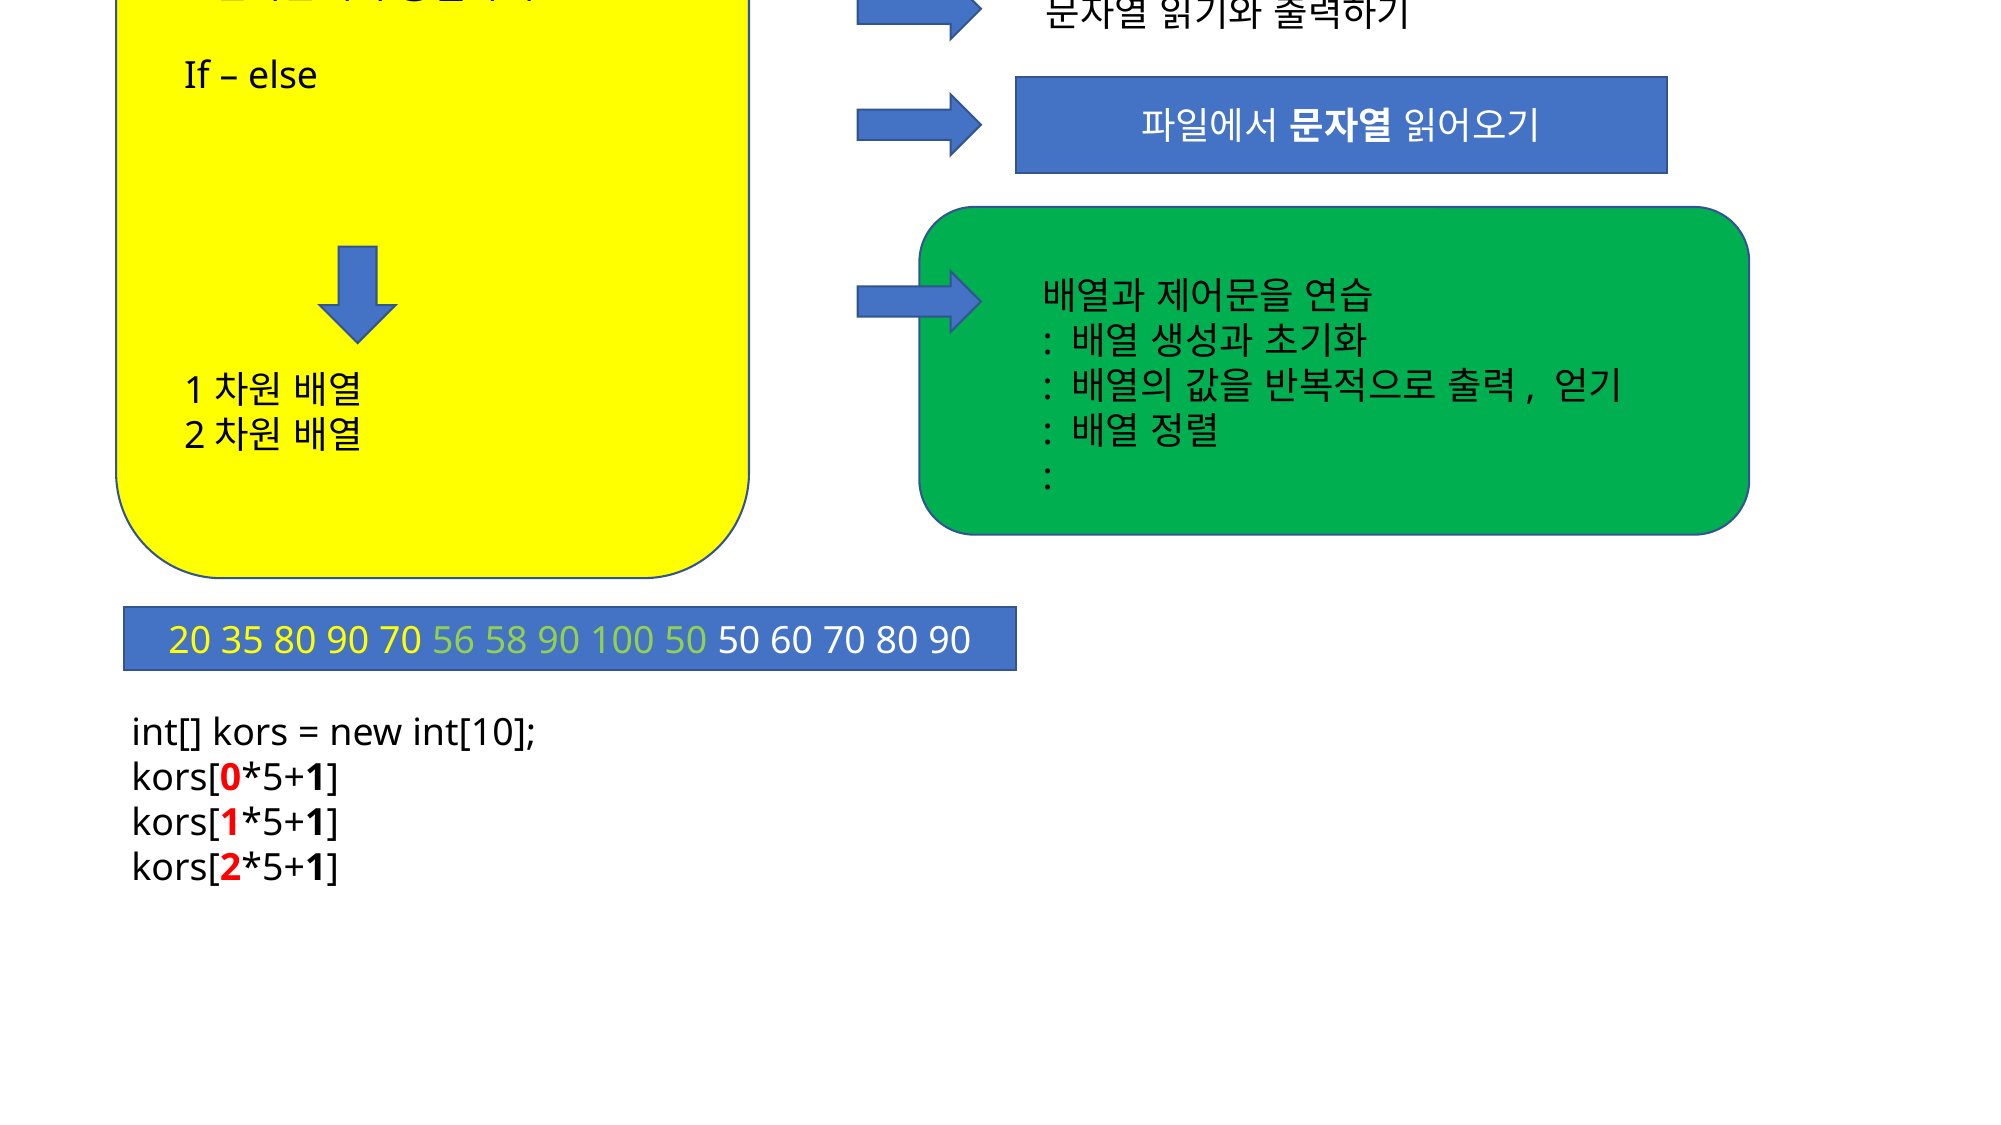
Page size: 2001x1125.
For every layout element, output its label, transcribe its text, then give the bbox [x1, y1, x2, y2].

text_box 파일에서 문자열 읽어오기 [1015, 76, 1668, 174]
text_box int[] kors = new int[10]; kors[0*5+1] kors[1*5+1] kors[2*5+1] [116, 700, 552, 895]
text_box 20 35 80 90 70 56 58 90 100 50 50 60 70 80 90 [123, 606, 1017, 671]
text_box [918, 205, 1751, 536]
text_box [115, 0, 751, 580]
text_box [856, 91, 983, 158]
text_box 문자열 읽기와 출력하기 [1030, 0, 1427, 42]
text_box 반복 : 특정수 반복 for(int i=0; ….) <반복문에서 index 사용하는 능력 기르기> 오름차순 index 내림차순 index 회기순 index <반복문에서 조건 처리하기> <반복문에서 중첩하기> If – else 1차원 배열 2차원 배열 [169, 0, 899, 464]
text_box [856, 268, 983, 335]
text_box [856, 0, 983, 42]
text_box [317, 245, 398, 345]
text_box 배열과 제어문을 연습 : 배열 생성과 초기화 : 배열의 값을 반복적으로 출력, 얻기 : 배열 정렬 : [1027, 264, 1639, 505]
